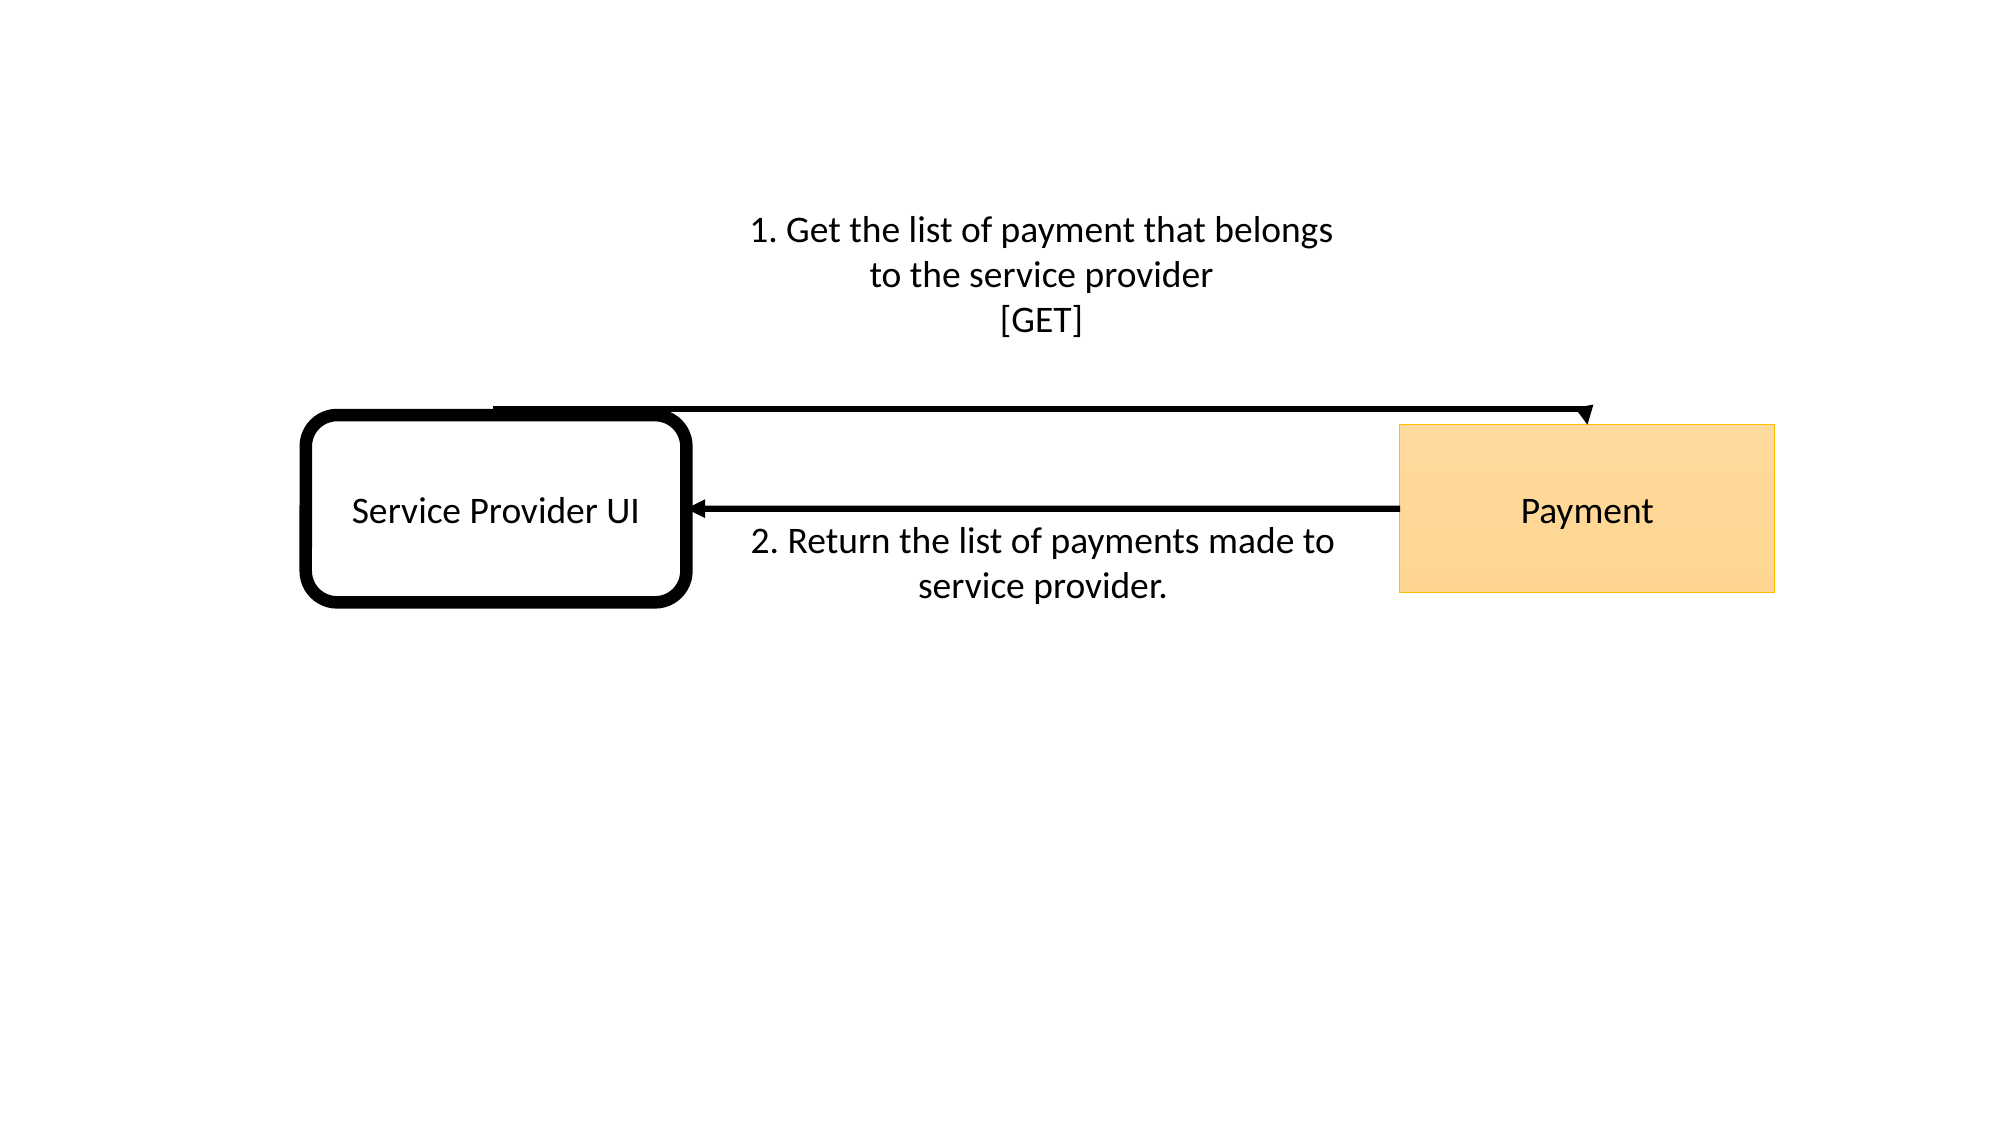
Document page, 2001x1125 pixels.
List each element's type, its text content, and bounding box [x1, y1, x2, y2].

text_box 2. Return the list of payments made to service provider. [728, 509, 1036, 614]
text_box Service Provider UI [304, 414, 688, 604]
text_box 1. Get the list of payment that belongs to the service provider [GET] [1047, 197, 1357, 348]
text_box 2. Return the list of payments made to service provider. [1047, 509, 1358, 614]
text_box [1036, 0, 1047, 508]
text_box Payment [1399, 424, 1775, 593]
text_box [1036, 509, 1047, 966]
text_box 1. Get the list of payment that belongs to the service provider [GET] [727, 197, 1036, 348]
